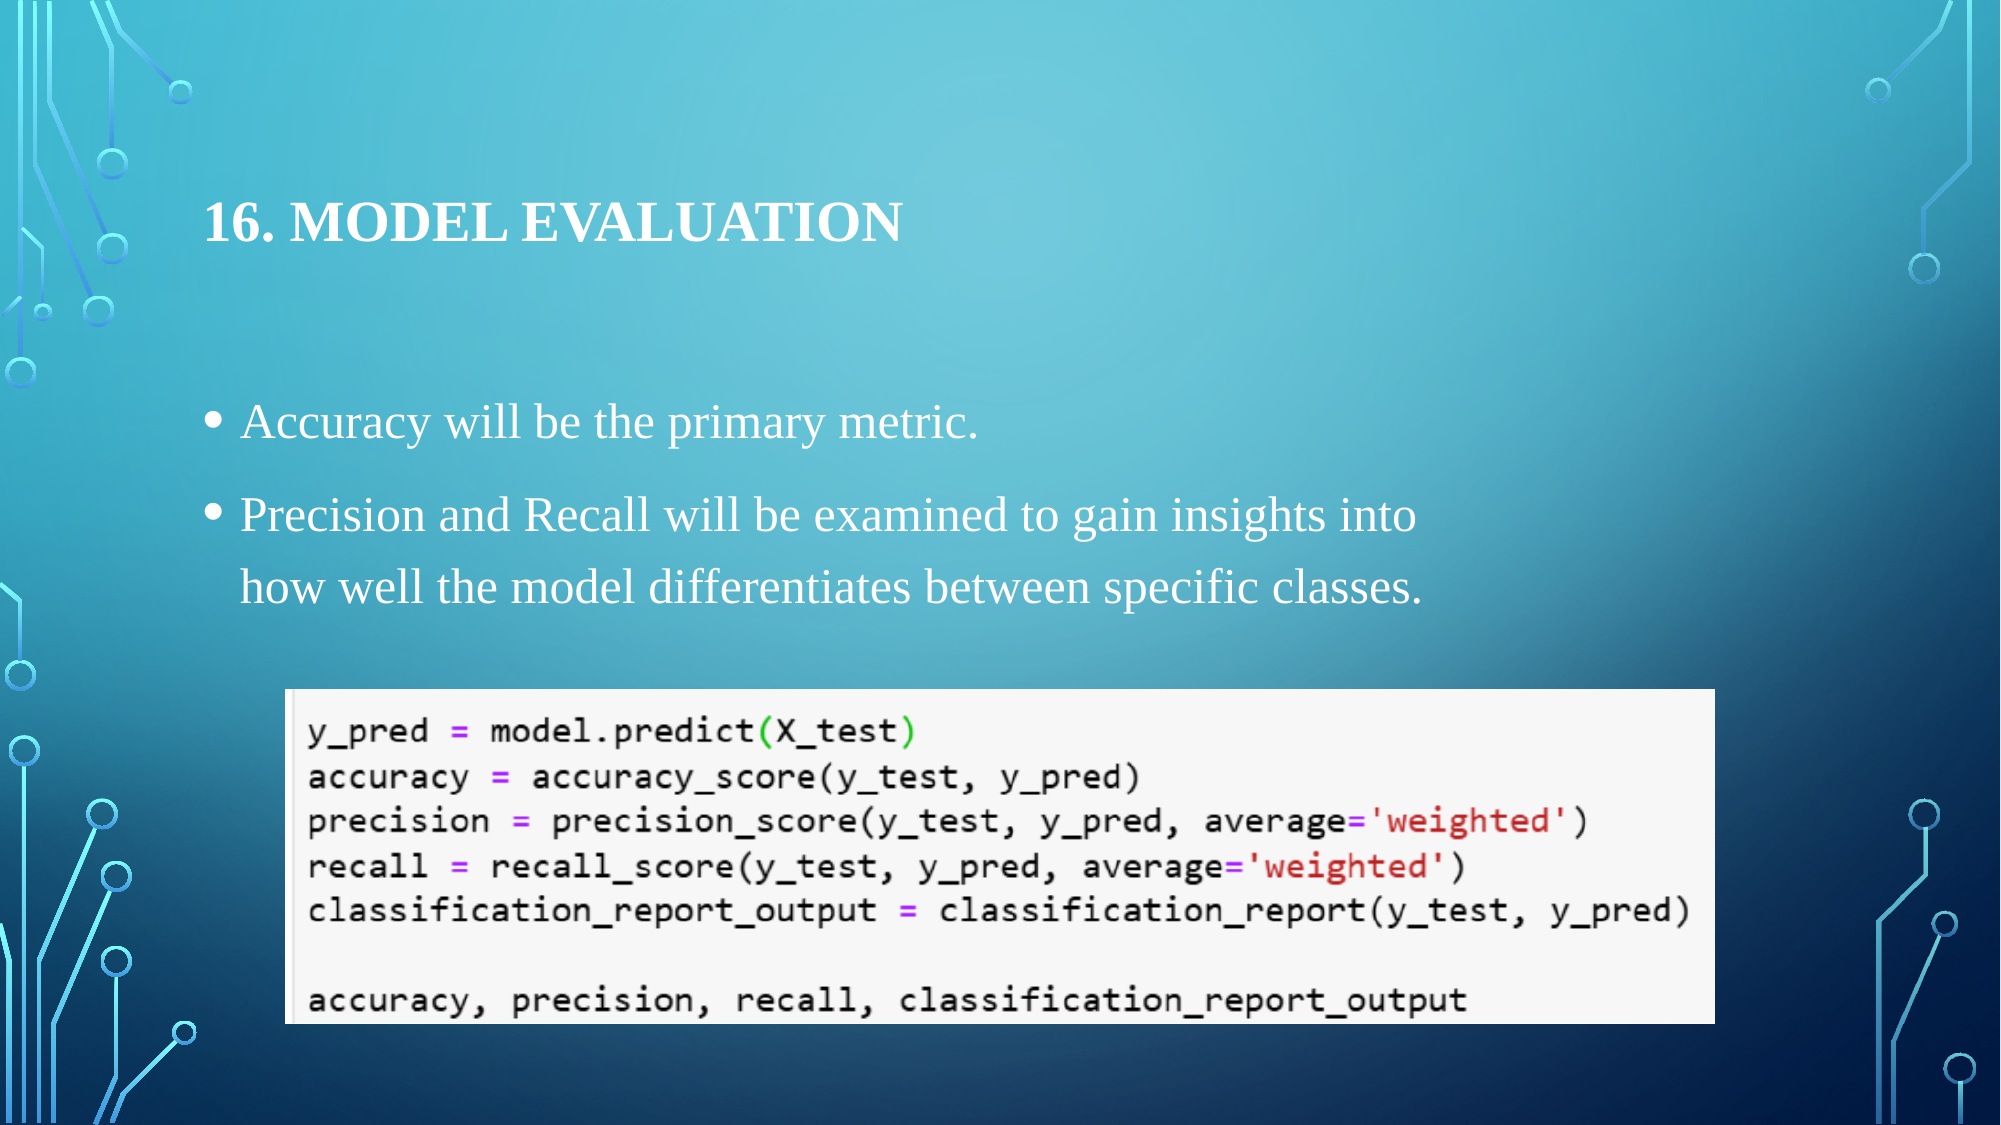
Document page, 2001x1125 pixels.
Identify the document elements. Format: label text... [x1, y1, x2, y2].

list Accuracy will be the primary metric. Precision and Recall will be examined to gain insights into how well the model differentiates between specific classes. [187, 369, 1485, 950]
picture [285, 689, 1715, 1024]
title 16. Model Evaluation [187, 101, 1813, 344]
